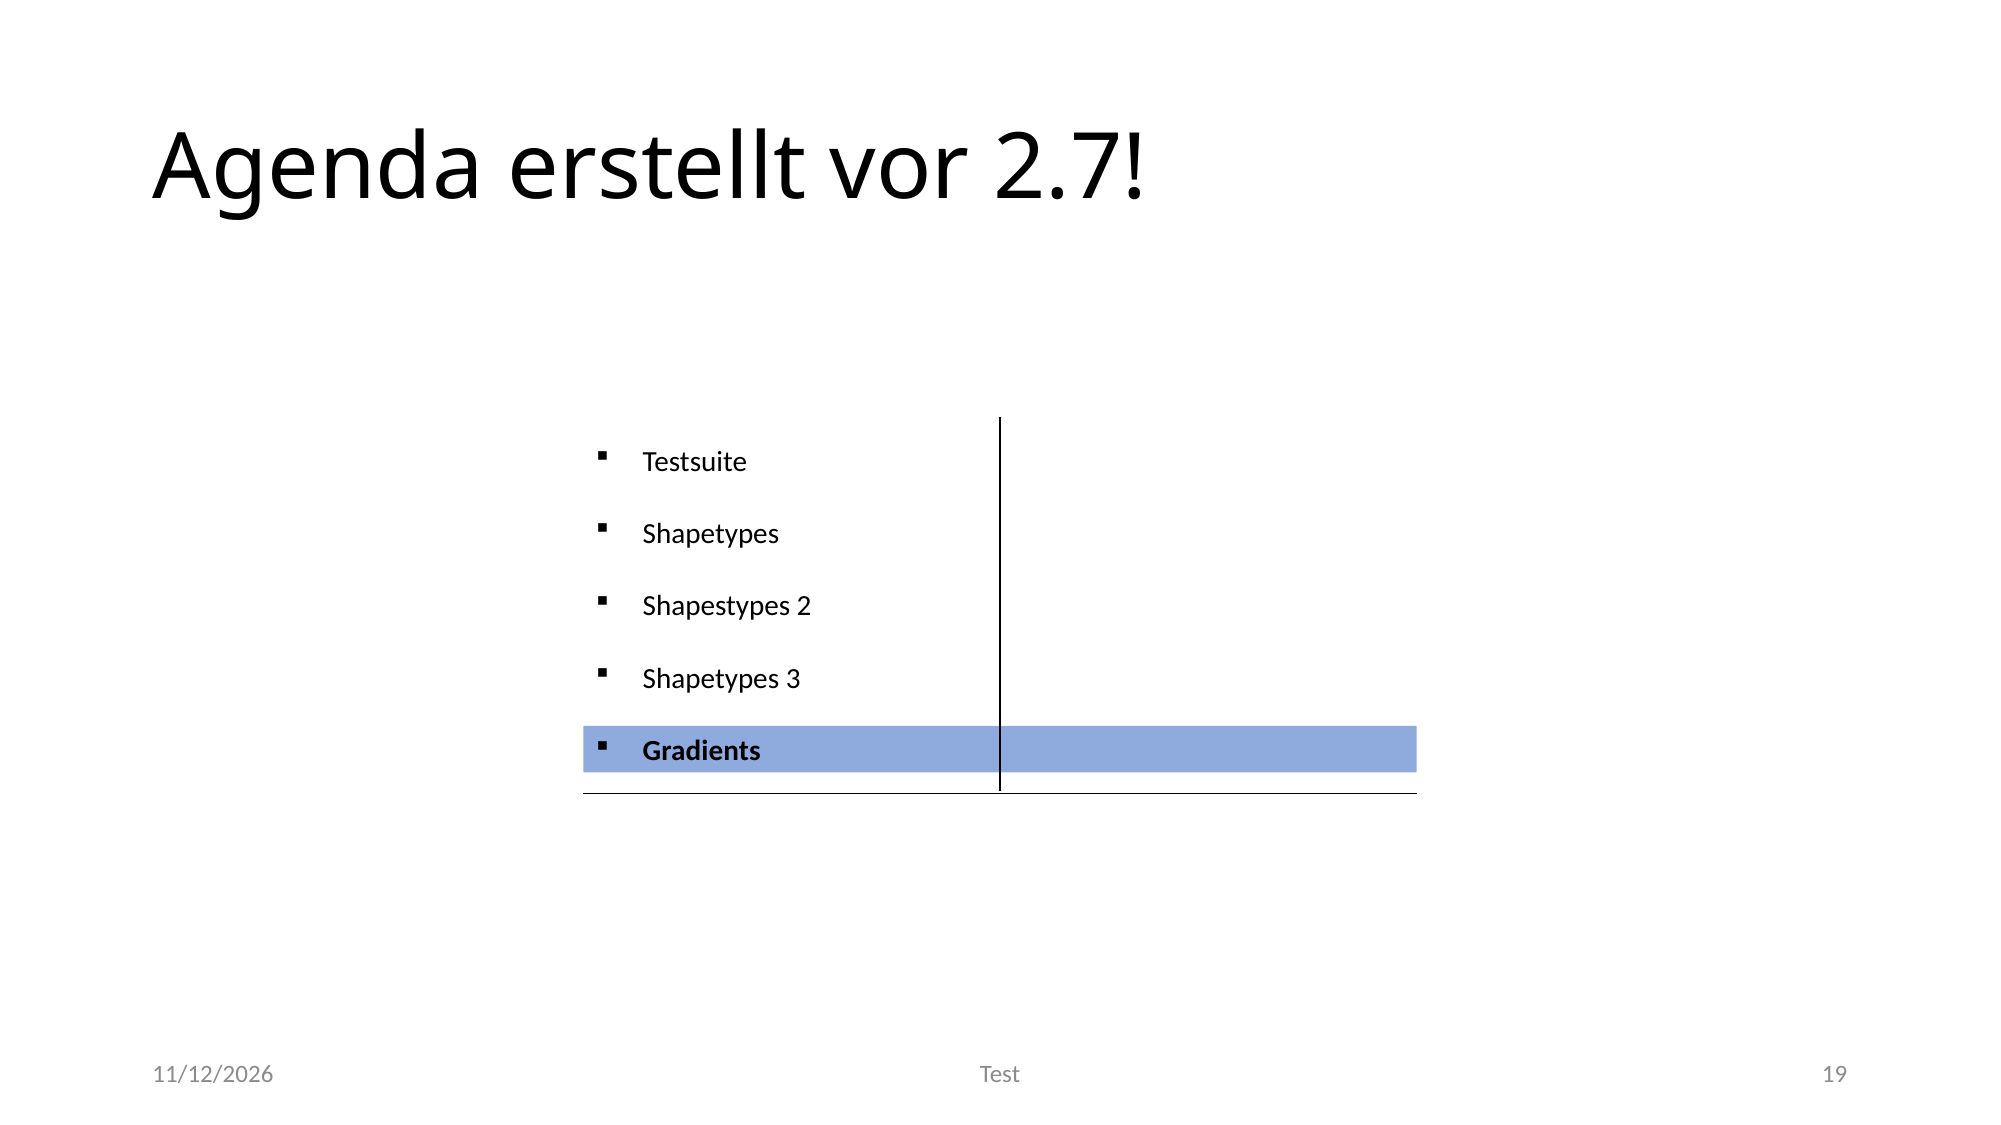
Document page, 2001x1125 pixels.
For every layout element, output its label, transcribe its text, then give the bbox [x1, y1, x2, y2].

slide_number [137, 1042, 588, 1103]
title Agenda erstellt vor 2.7! [137, 59, 1863, 278]
slide_number 19 [1412, 1042, 1863, 1103]
footer Test [662, 1042, 1338, 1103]
text_box Testsuite Shapetypes Shapestypes 2 Shapetypes 3 Gradients [582, 416, 1418, 793]
